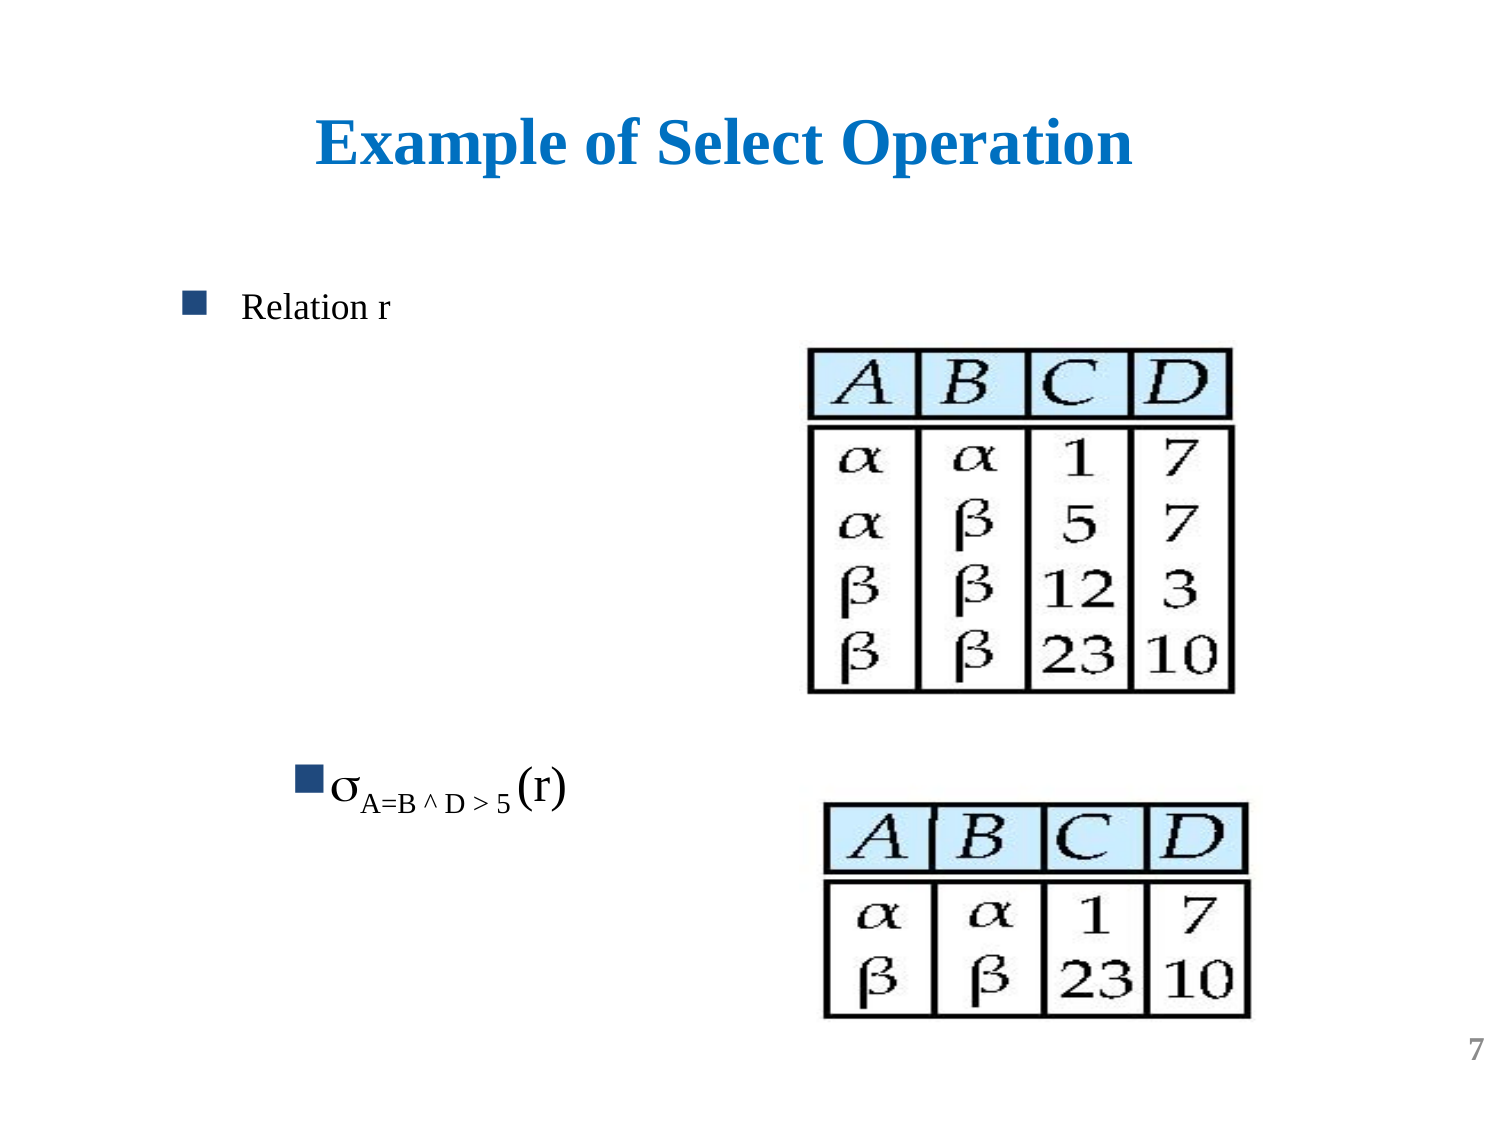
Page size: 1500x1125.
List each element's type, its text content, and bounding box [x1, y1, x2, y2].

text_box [169, 274, 1263, 1024]
text_box Example of Select Operation [62, 87, 1388, 188]
slide_number 7 [1399, 1023, 1500, 1072]
